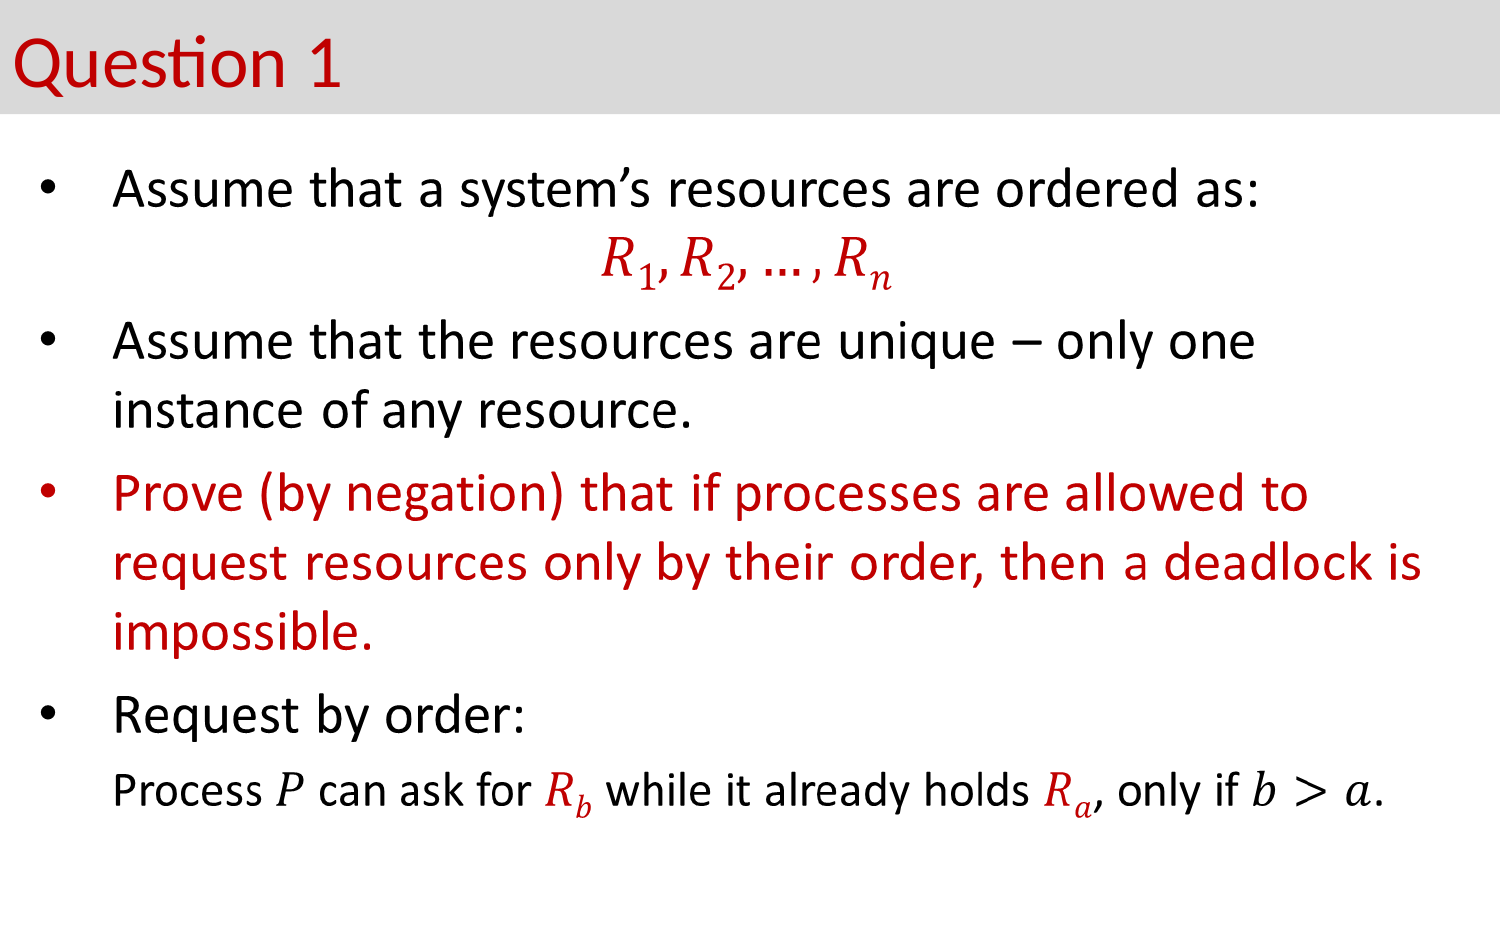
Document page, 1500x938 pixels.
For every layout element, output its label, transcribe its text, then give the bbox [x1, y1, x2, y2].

text_box [5, 135, 1470, 915]
text_box Question 1 [0, 0, 1500, 115]
